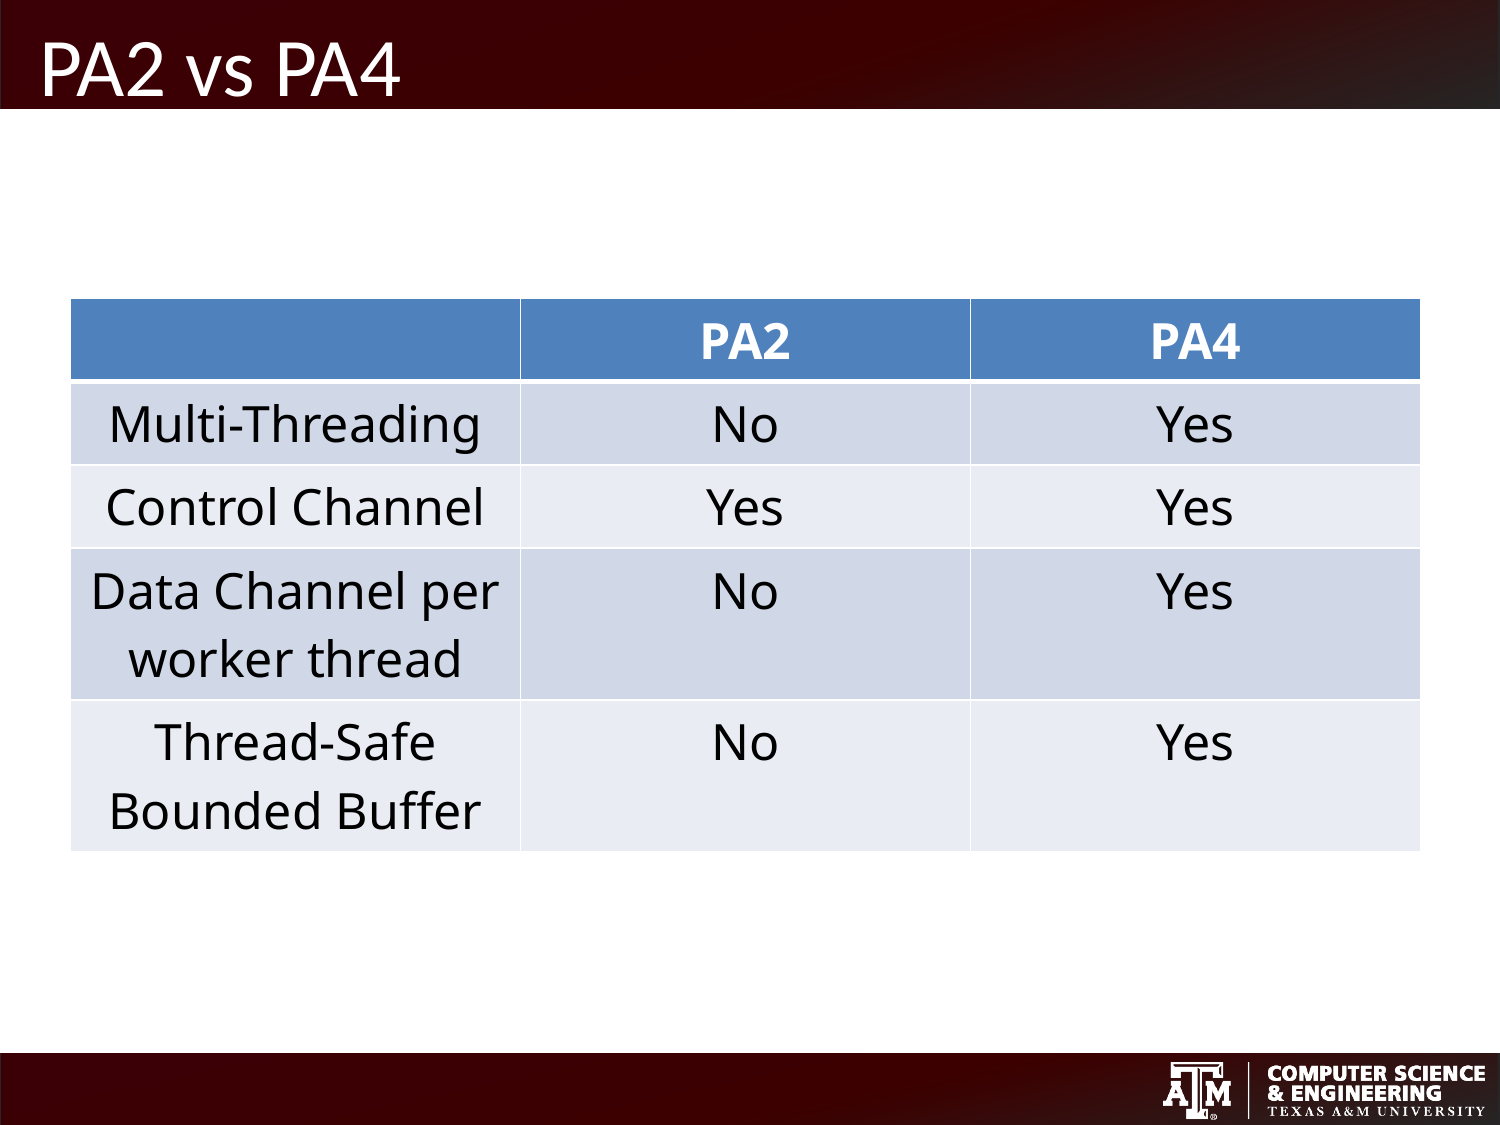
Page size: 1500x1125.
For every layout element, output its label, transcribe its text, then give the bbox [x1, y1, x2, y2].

table_cell Thread-Safe Bounded Buffer [71, 701, 520, 851]
title PA2 vs PA4 [24, 2, 1467, 124]
picture [0, 0, 1500, 109]
table_cell No [521, 701, 970, 851]
table_cell No [521, 384, 970, 464]
table_cell Data Channel per worker thread [71, 549, 520, 699]
table_cell Yes [971, 701, 1420, 851]
table_cell Yes [971, 549, 1420, 699]
picture [0, 1053, 1500, 1125]
table_cell Control Channel [71, 466, 520, 547]
table_cell Yes [971, 384, 1420, 464]
table_cell No [521, 549, 970, 699]
table_header PA2 [521, 299, 970, 379]
table_header [71, 299, 520, 379]
table_cell Yes [971, 466, 1420, 547]
table_header PA4 [971, 299, 1420, 379]
table_cell Multi-Threading [71, 384, 520, 464]
table_cell Yes [521, 466, 970, 547]
